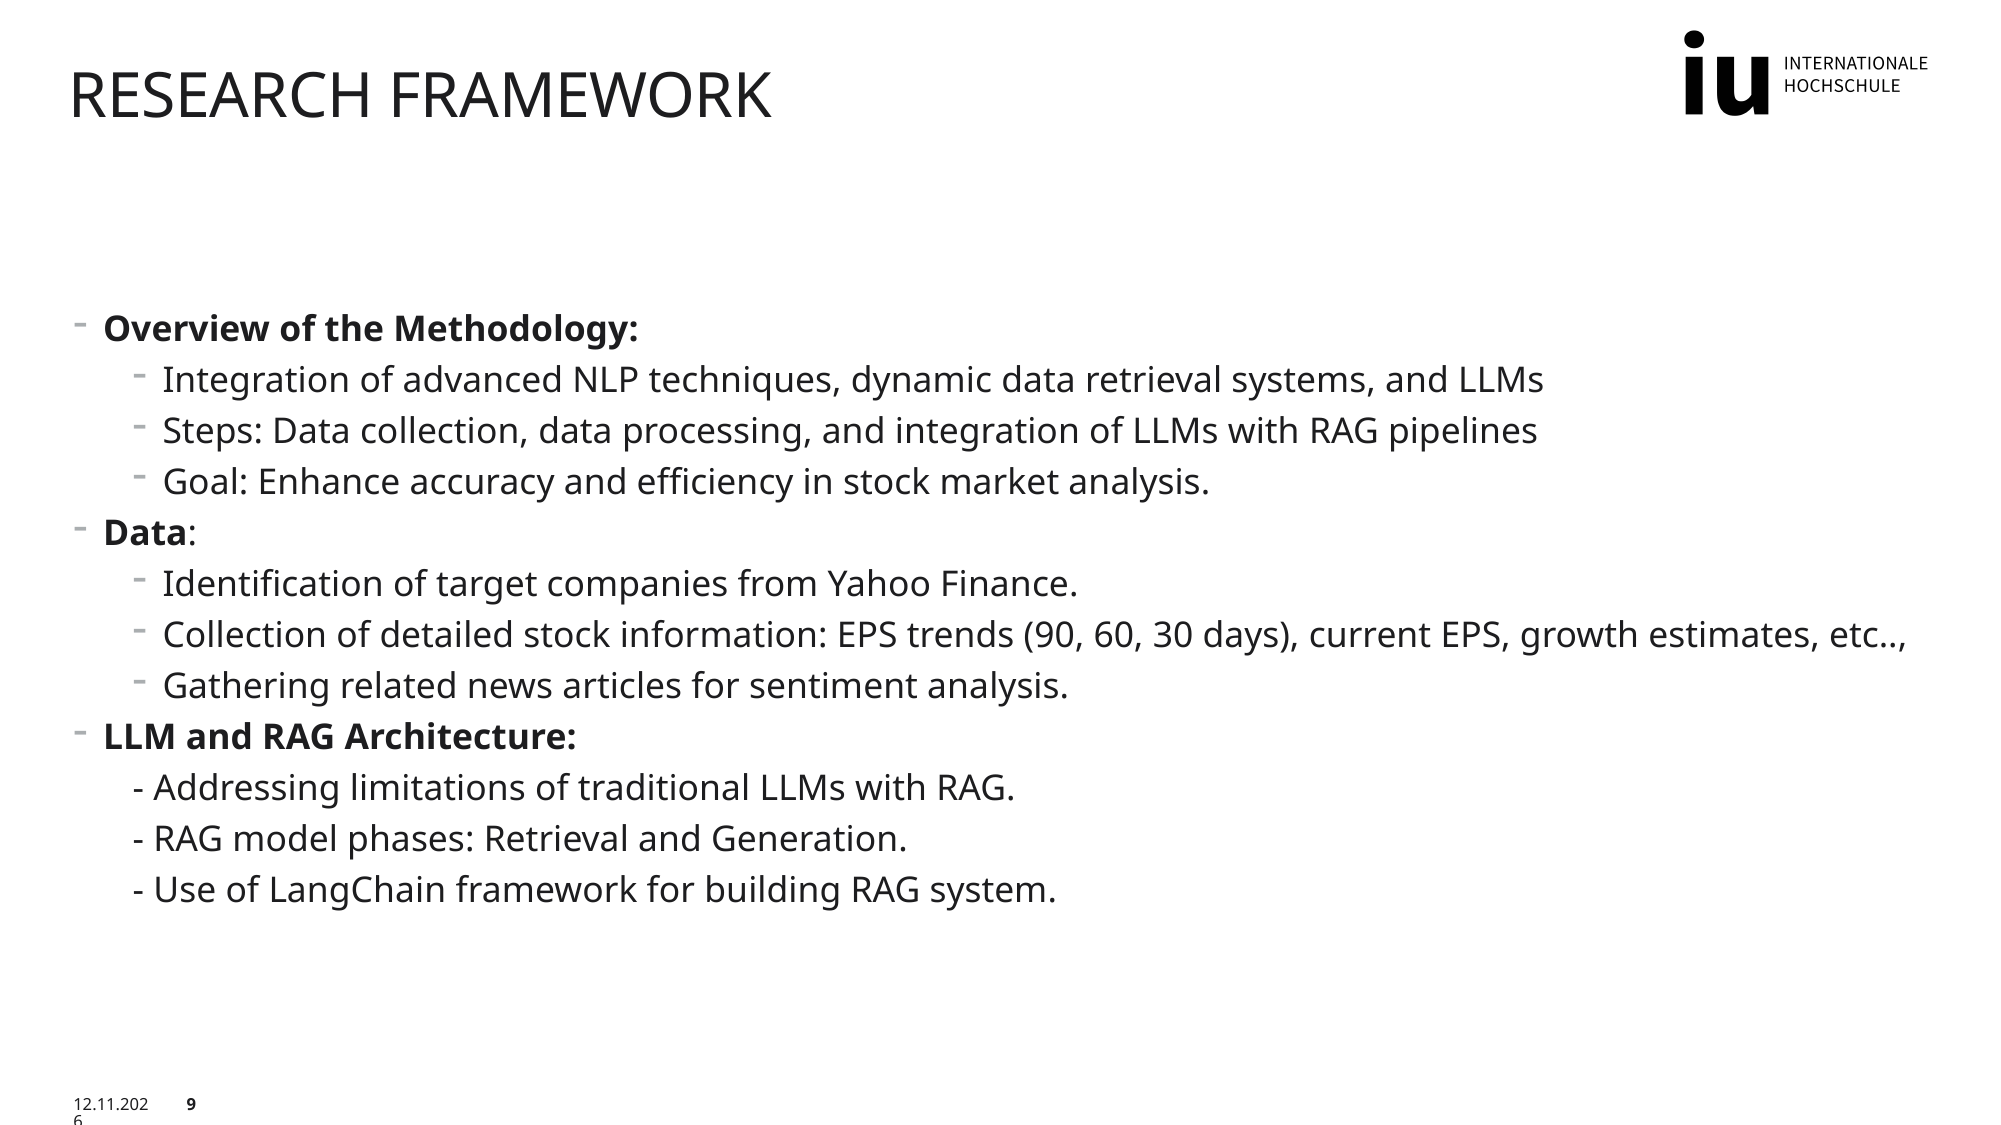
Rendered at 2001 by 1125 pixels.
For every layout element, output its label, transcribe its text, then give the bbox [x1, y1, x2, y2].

picture [1628, 0, 1985, 172]
list Overview of the Methodology: Integration of advanced NLP techniques, dynamic data retrieval systems, and LLMs Steps: Data collection, data processing, and integration of LLMs with RAG pipelines Goal: Enhance accuracy and efficiency in stock market analysis. Data: Identification of target companies from Yahoo Finance. Collection of detailed stock information: EPS trends (90, 60, 30 days), current EPS, growth estimates, etc.., Gathering related news articles for sentiment analysis. LLM and RAG Architecture: - Addressing limitations of traditional LLMs with RAG. - RAG model phases: Retrieval and Generation. - Use of LangChain framework for building RAG system. [73, 297, 1929, 1031]
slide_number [73, 1093, 151, 1116]
slide_number 9 [157, 1093, 226, 1116]
title Research Framework [69, 63, 1461, 200]
